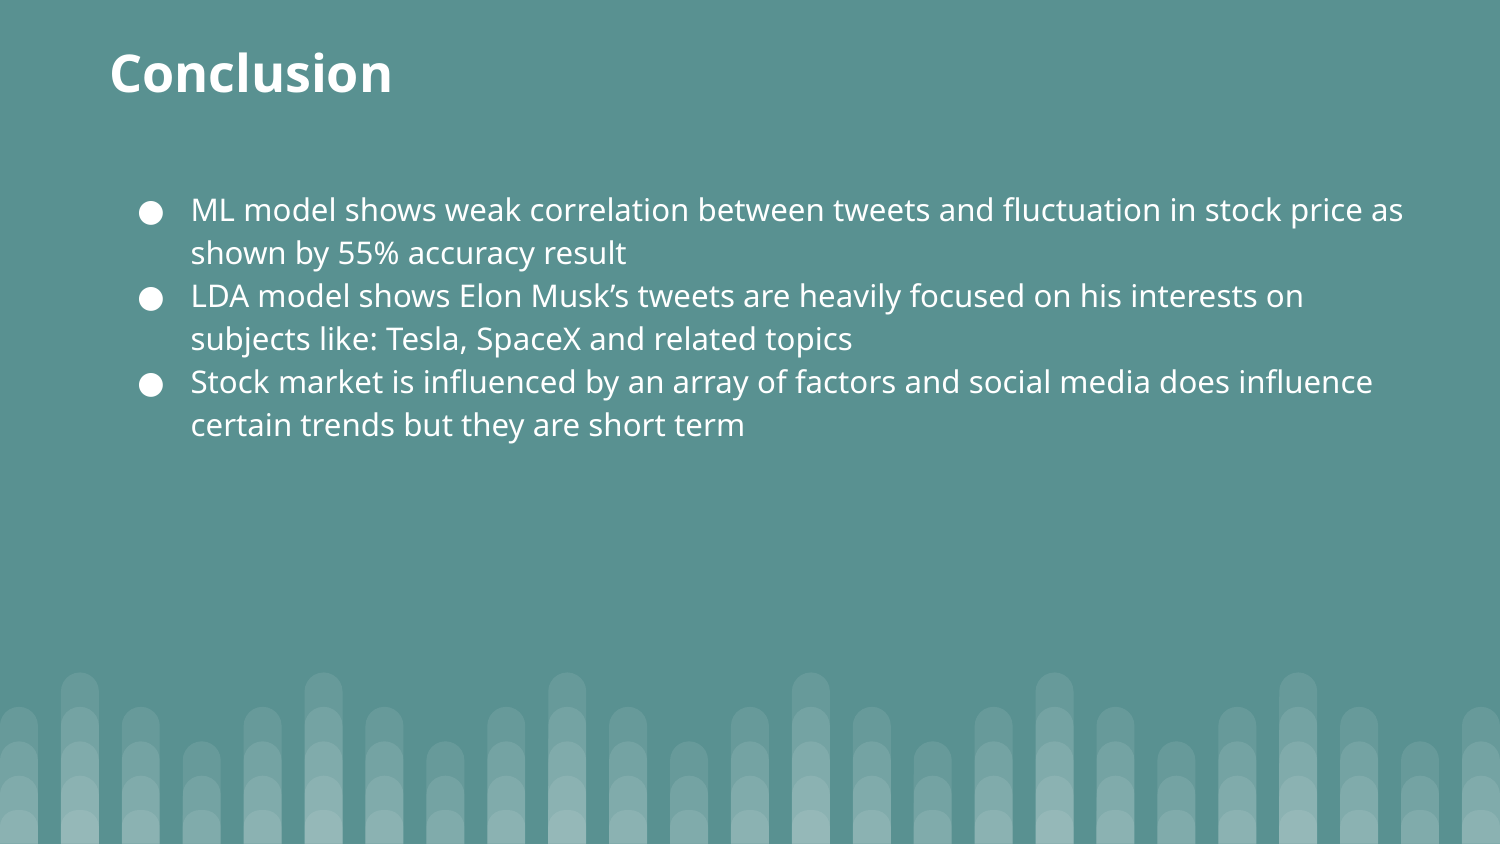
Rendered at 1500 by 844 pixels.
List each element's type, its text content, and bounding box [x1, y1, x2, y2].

title Conclusion [94, 34, 1326, 109]
list ML model shows weak correlation between tweets and fluctuation in stock price as shown by 55% accuracy result LDA model shows Elon Musk’s tweets are heavily focused on his interests on subjects like: Tesla, SpaceX and related topics Stock market is influenced by an array of factors and social media does influence certain trends but they are short term [100, 169, 1422, 486]
